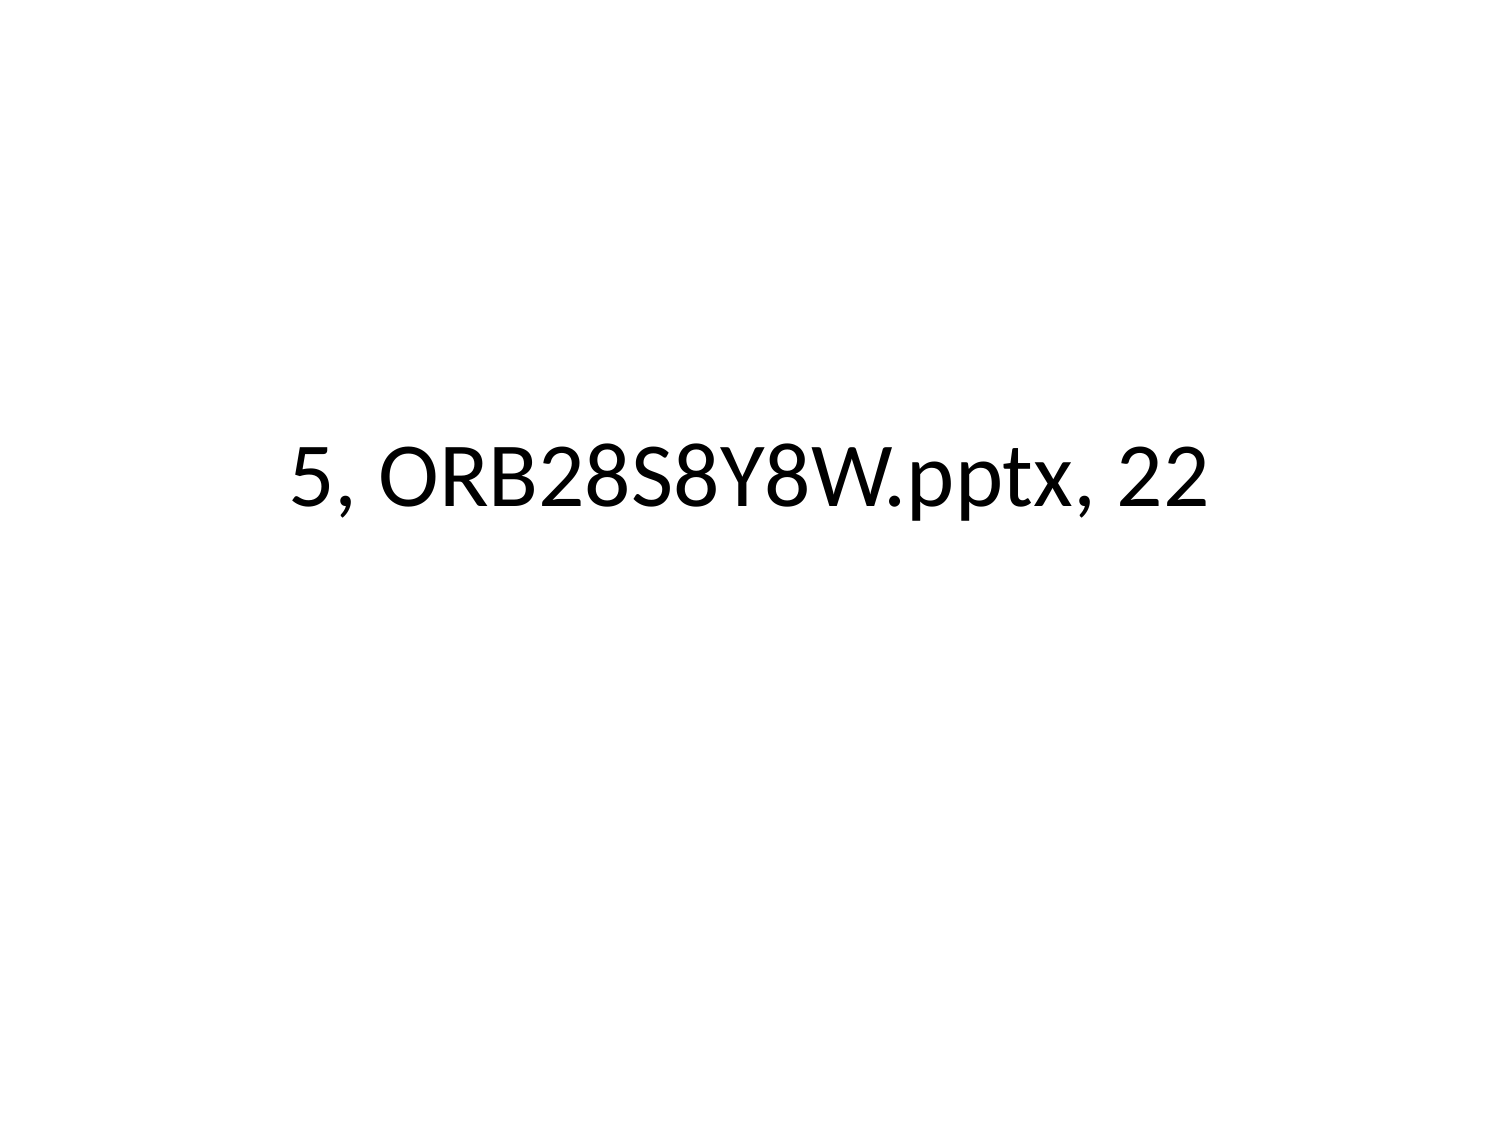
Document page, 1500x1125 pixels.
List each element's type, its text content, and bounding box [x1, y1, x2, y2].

title 5, ORB28S8Y8W.pptx, 22 [112, 349, 1388, 591]
